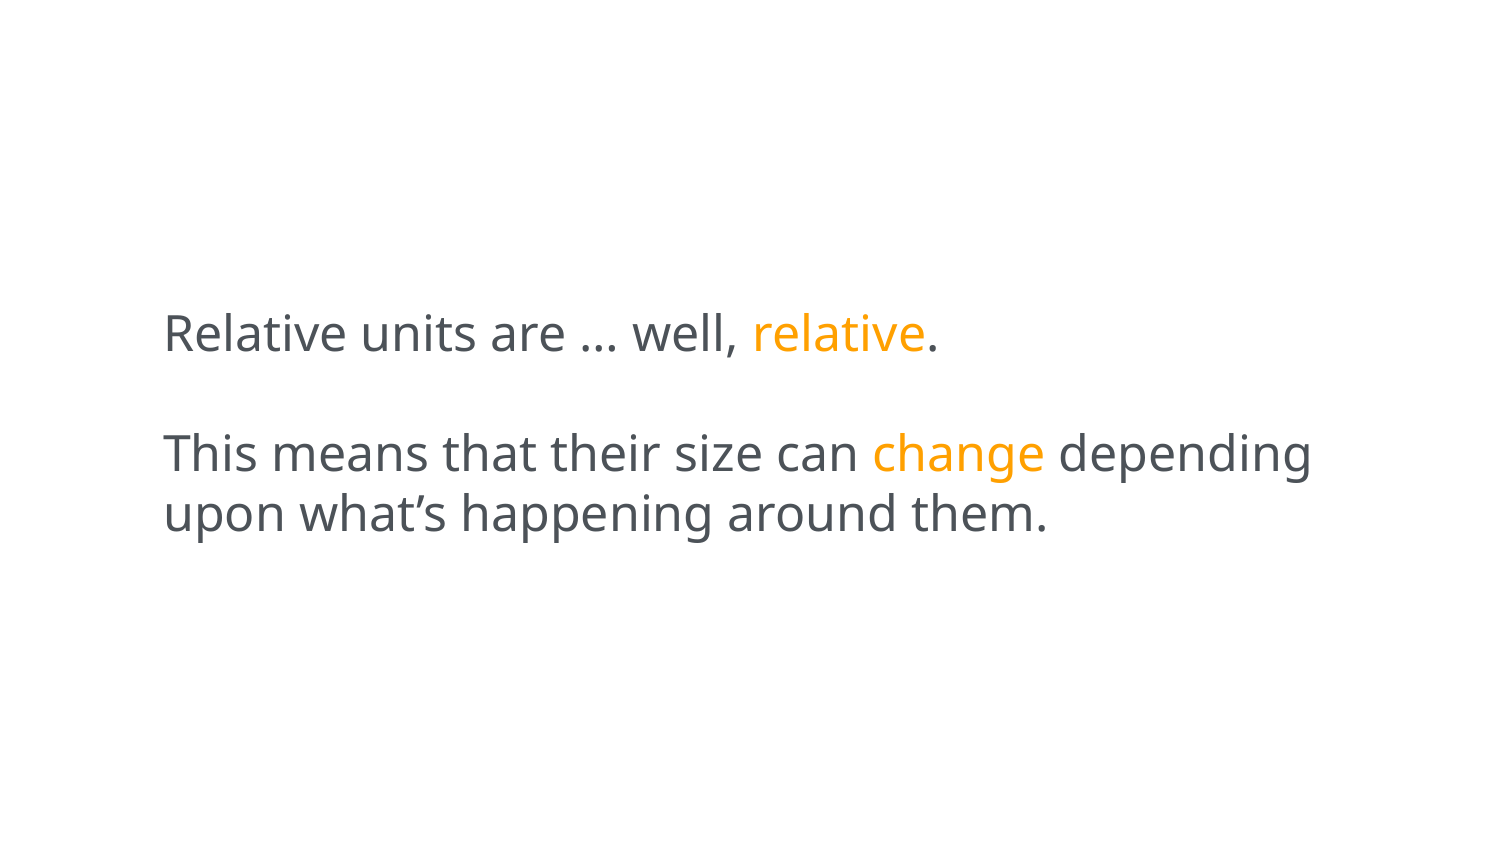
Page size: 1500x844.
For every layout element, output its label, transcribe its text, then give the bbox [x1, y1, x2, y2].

text_box Relative units are … well, relative. This means that their size can change depending upon what’s happening around them. [148, 190, 1352, 654]
